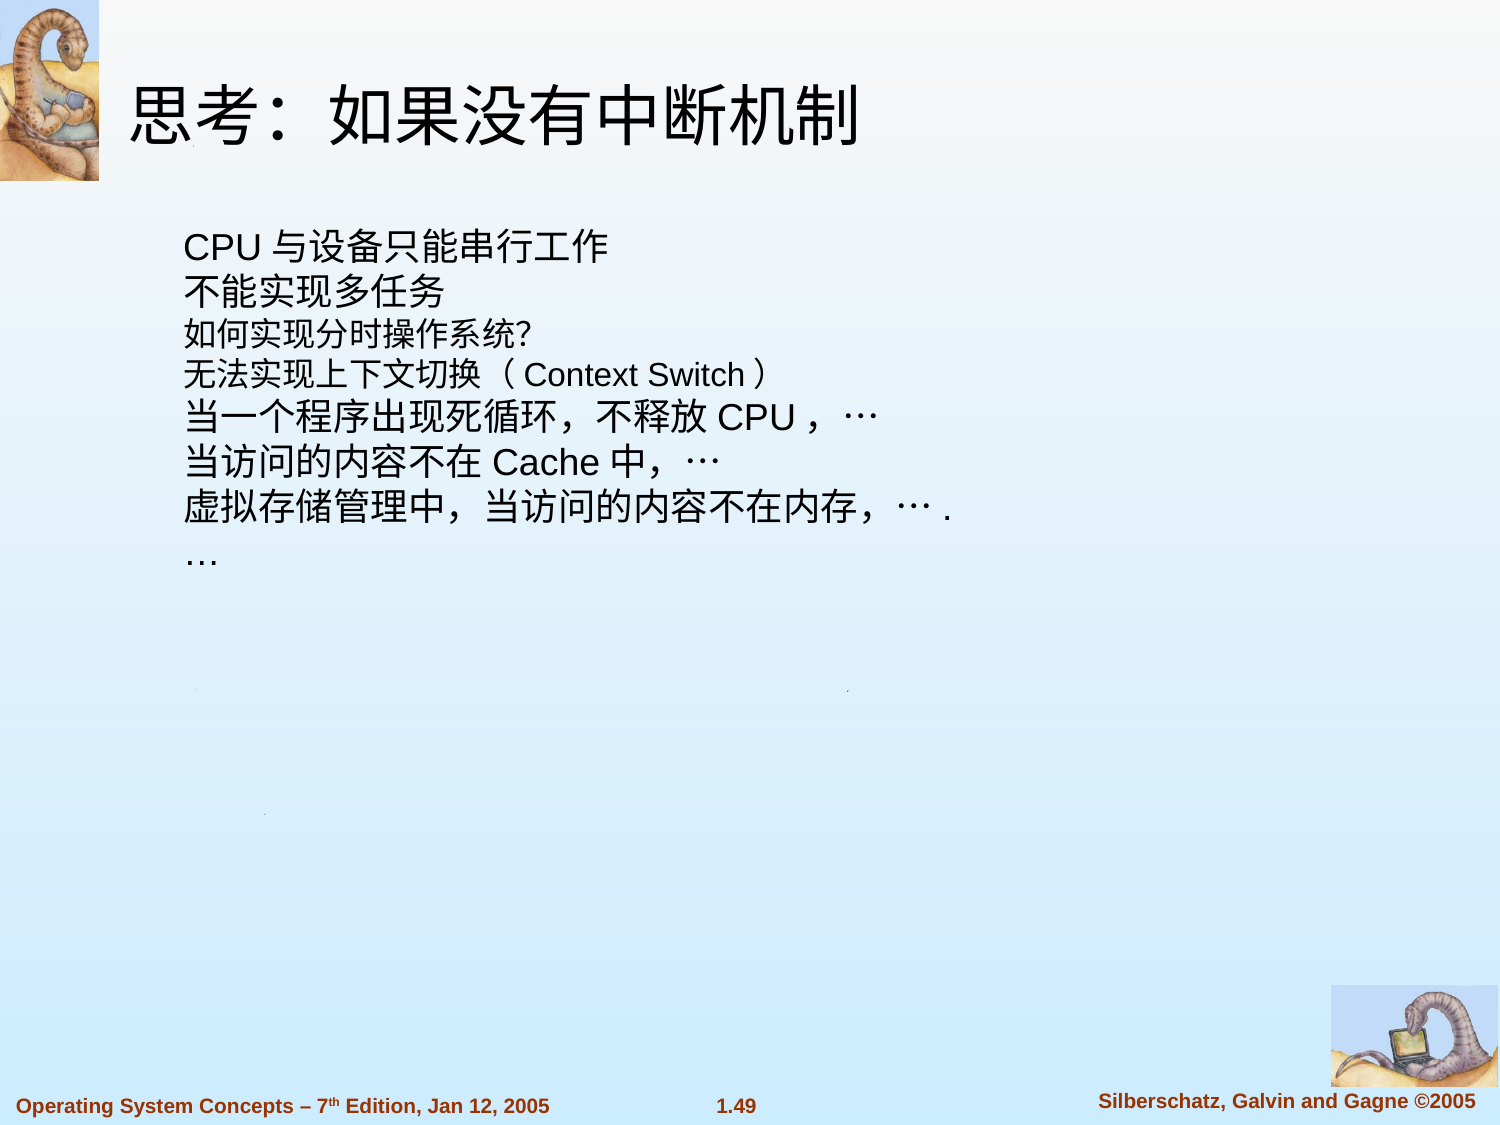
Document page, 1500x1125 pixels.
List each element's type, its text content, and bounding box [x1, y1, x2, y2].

list CPU与设备只能串行工作 不能实现多任务 如何实现分时操作系统？ 无法实现上下文切换（Context Switch） 当一个程序出现死循环，不释放CPU，… 当访问的内容不在Cache中，… 虚拟存储管理中，当访问的内容不在内存，…. … [168, 215, 1365, 1014]
title 思考：如果没有中断机制 [112, 61, 1438, 162]
picture [1331, 985, 1498, 1087]
picture [0, 0, 99, 181]
